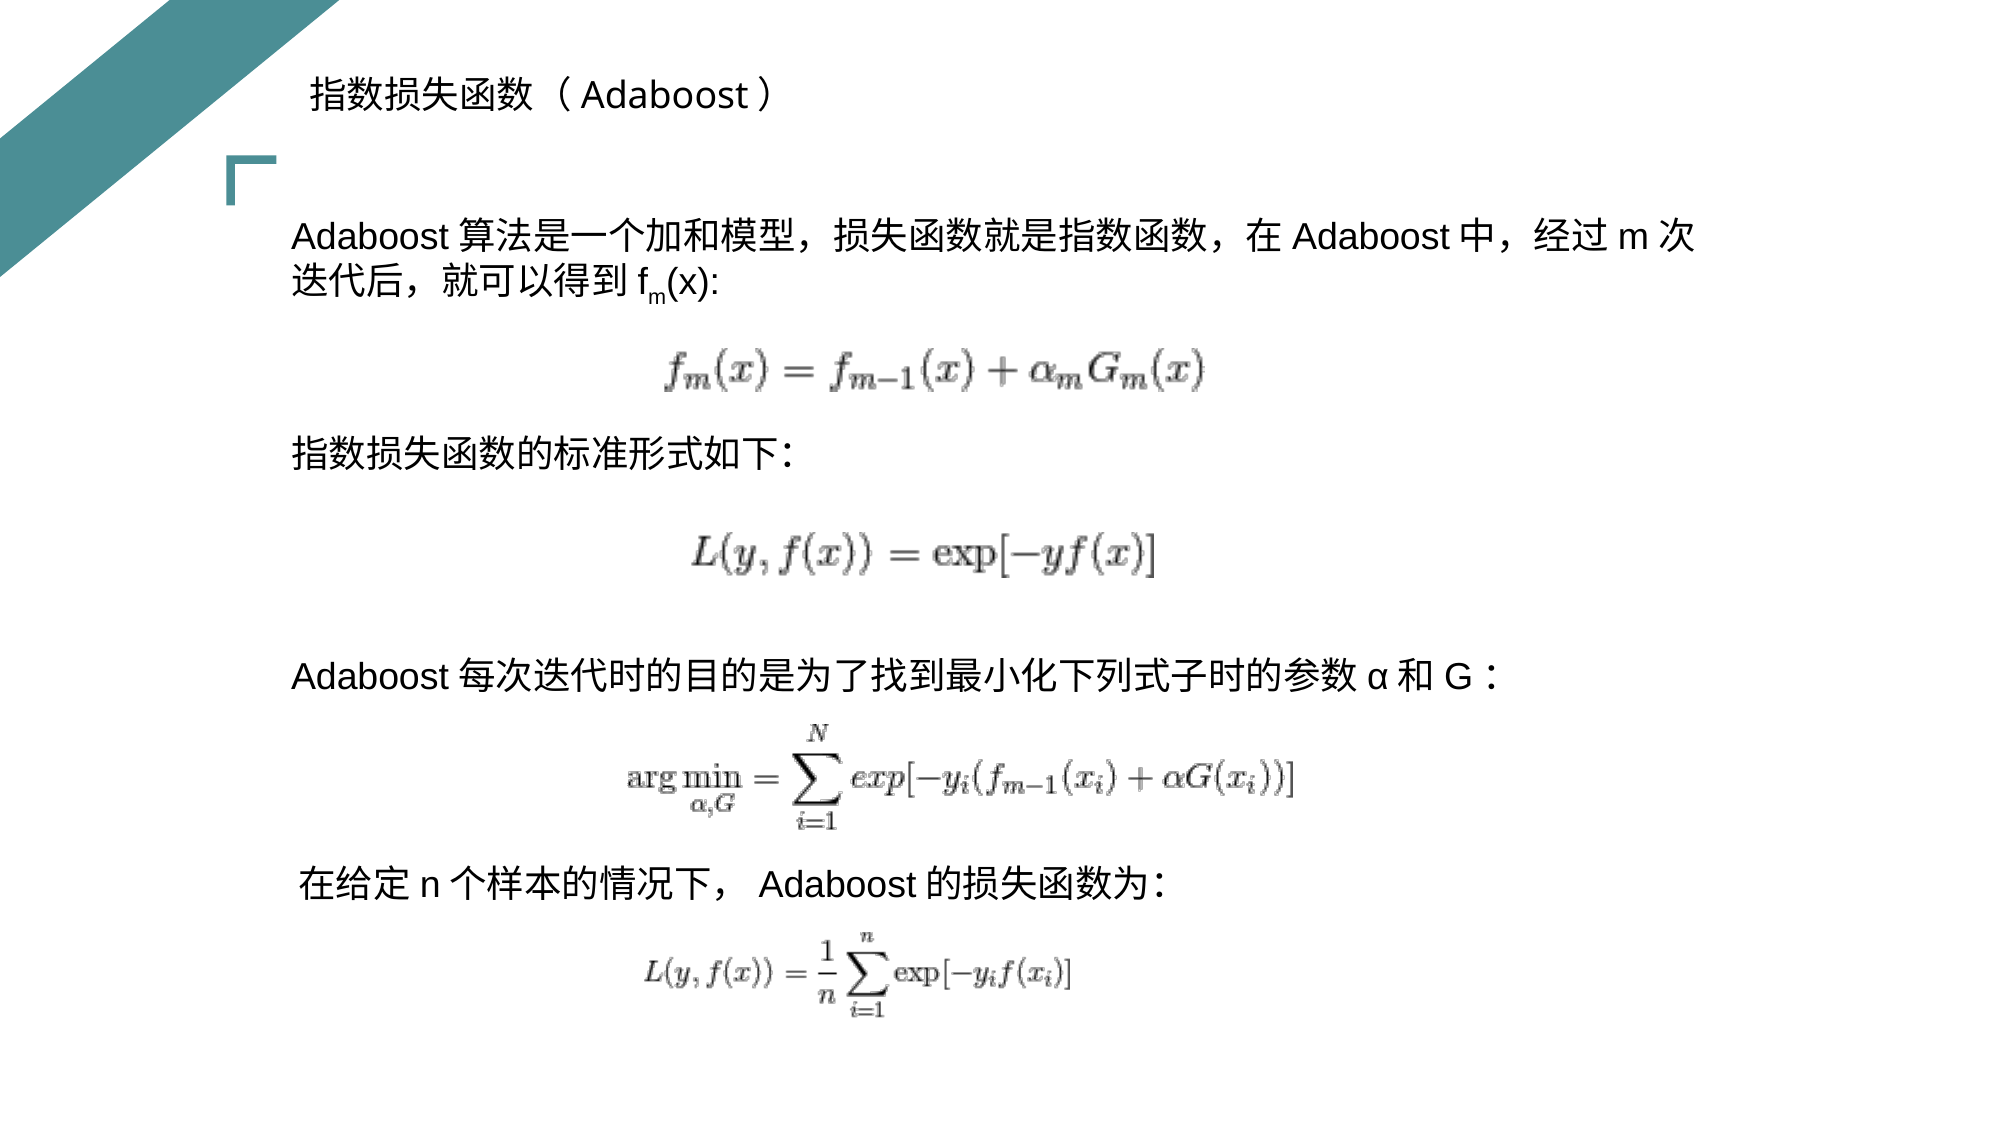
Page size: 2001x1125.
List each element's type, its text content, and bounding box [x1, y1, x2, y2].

text_box [225, 154, 277, 206]
text_box 指数损失函数的标准形式如下： [276, 422, 1695, 483]
text_box Adaboost每次迭代时的目的是为了找到最小化下列式子时的参数α和G： [276, 644, 1695, 705]
picture [663, 348, 1205, 392]
text_box 指数损失函数（Adaboost） [294, 64, 1626, 124]
picture [690, 532, 1154, 578]
text_box Adaboost算法是一个加和模型，损失函数就是指数函数，在Adaboost中，经过m次迭代后，就可以得到fm(x): [276, 205, 1734, 317]
picture [643, 932, 1070, 1019]
picture [627, 723, 1293, 832]
text_box 在给定n个样本的情况下，Adaboost的损失函数为： [283, 853, 1637, 913]
